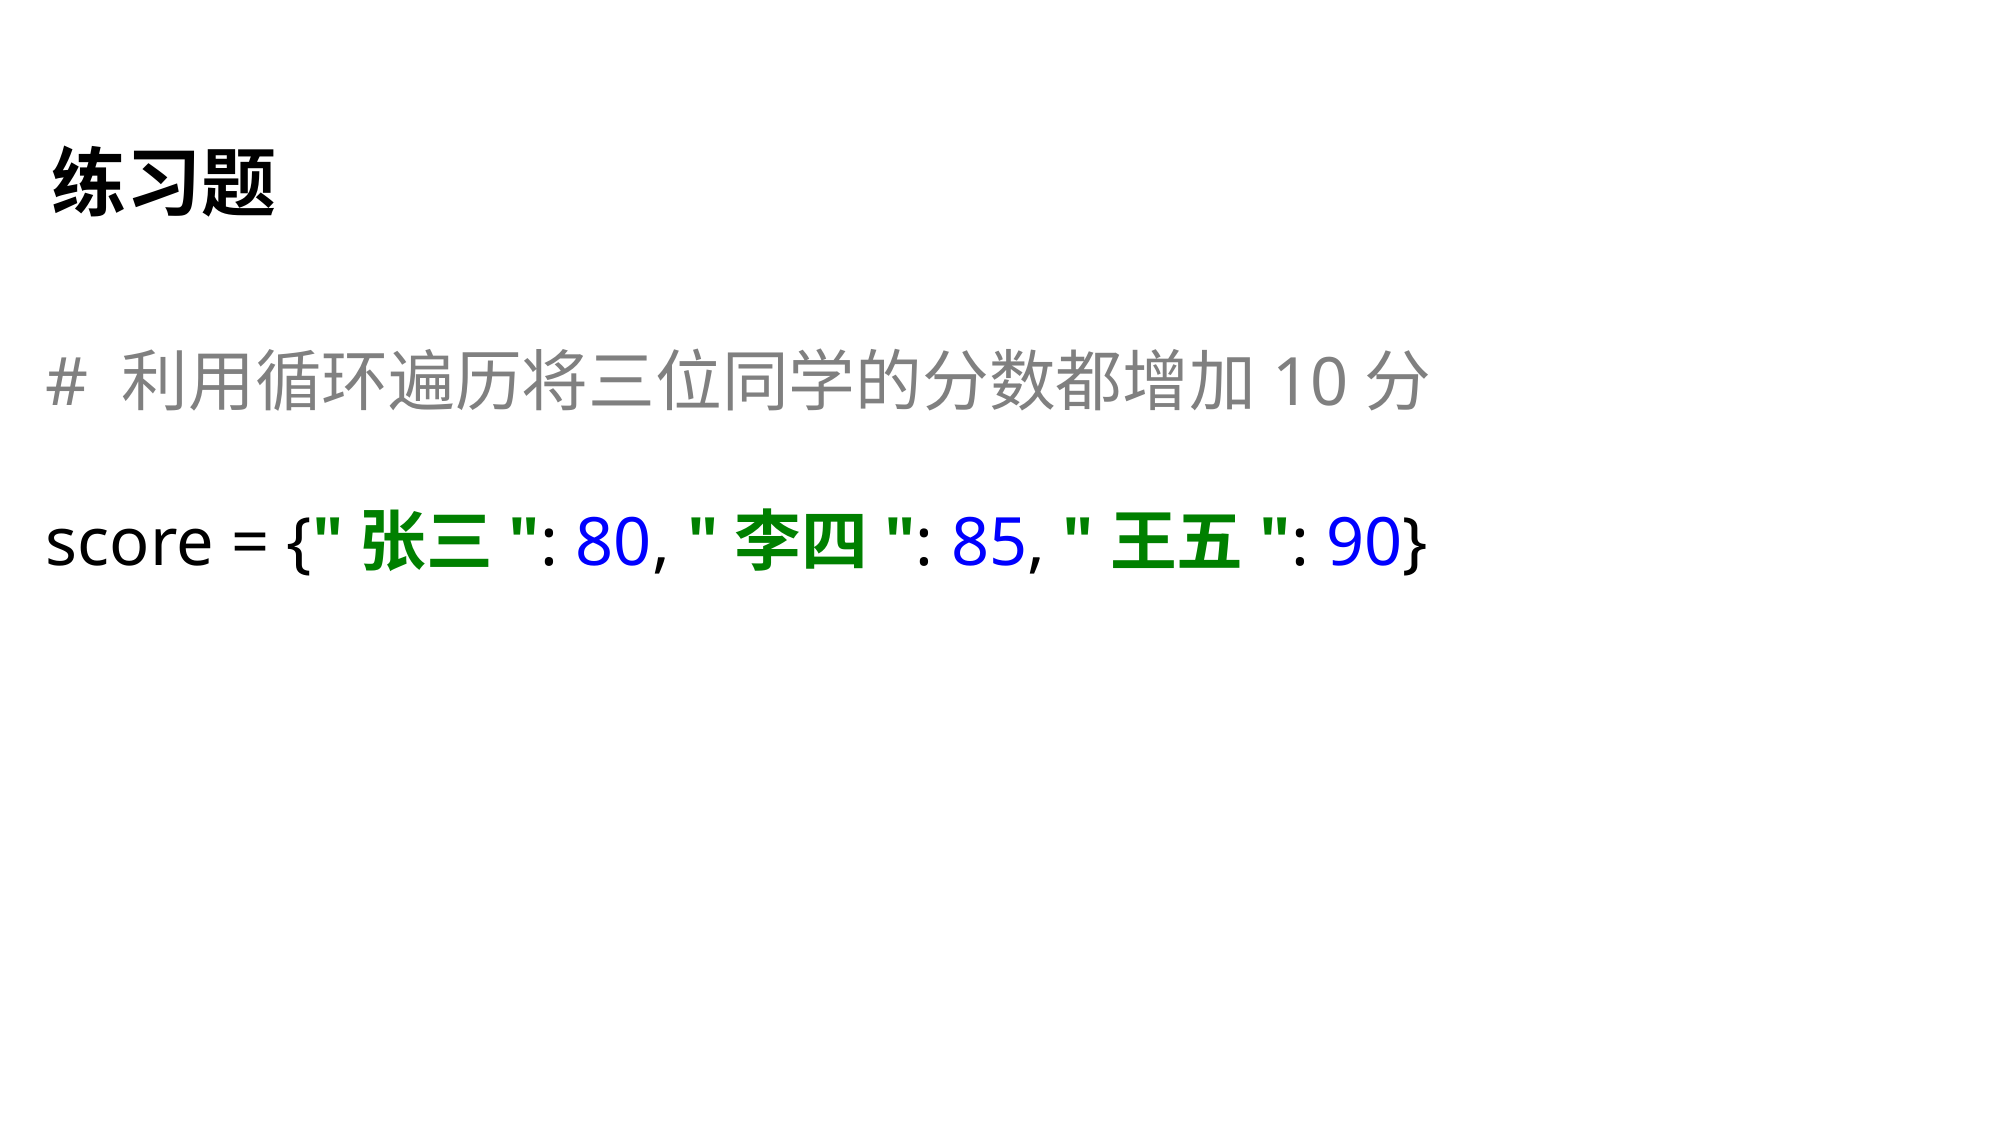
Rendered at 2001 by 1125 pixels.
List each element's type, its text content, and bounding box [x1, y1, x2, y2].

text_box 练习题 [36, 37, 992, 233]
text_box # 利用循环遍历将三位同学的分数都增加10分 score = {"张三": 80, "李四": 85, "王五": 90} [30, 251, 1447, 587]
